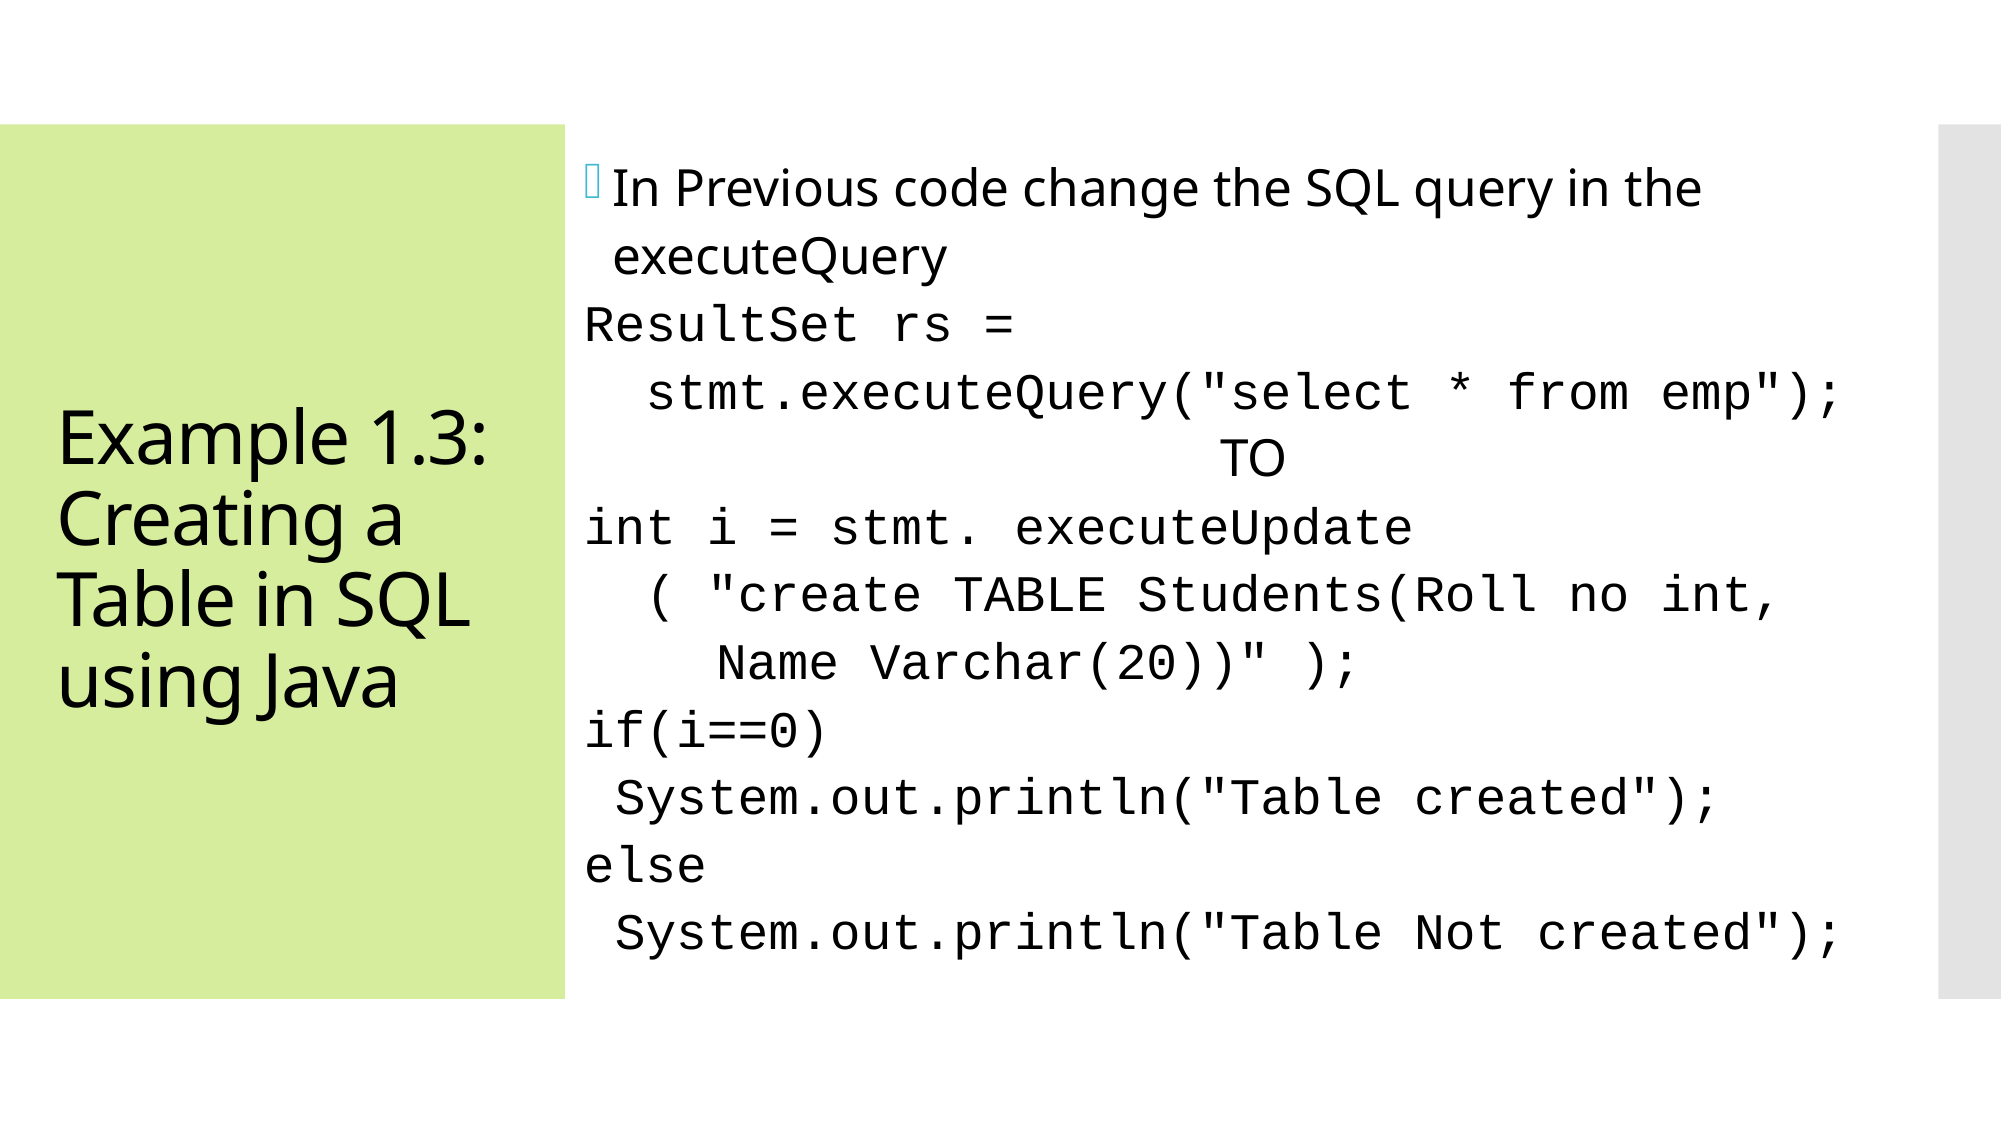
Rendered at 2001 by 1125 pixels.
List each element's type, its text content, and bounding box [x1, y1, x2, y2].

title Example 1.3: Creating a Table in SQL using Java [41, 184, 565, 940]
list In Previous code change the SQL query in the executeQuery ResultSet rs = stmt.executeQuery("select * from emp"); TO int i = stmt. executeUpdate ( "create TABLE Students(Roll no int, Name Varchar(20))" ); if(i==0) System.out.println("Table created"); else System.out.println("Table Not created"); [569, 141, 1939, 982]
